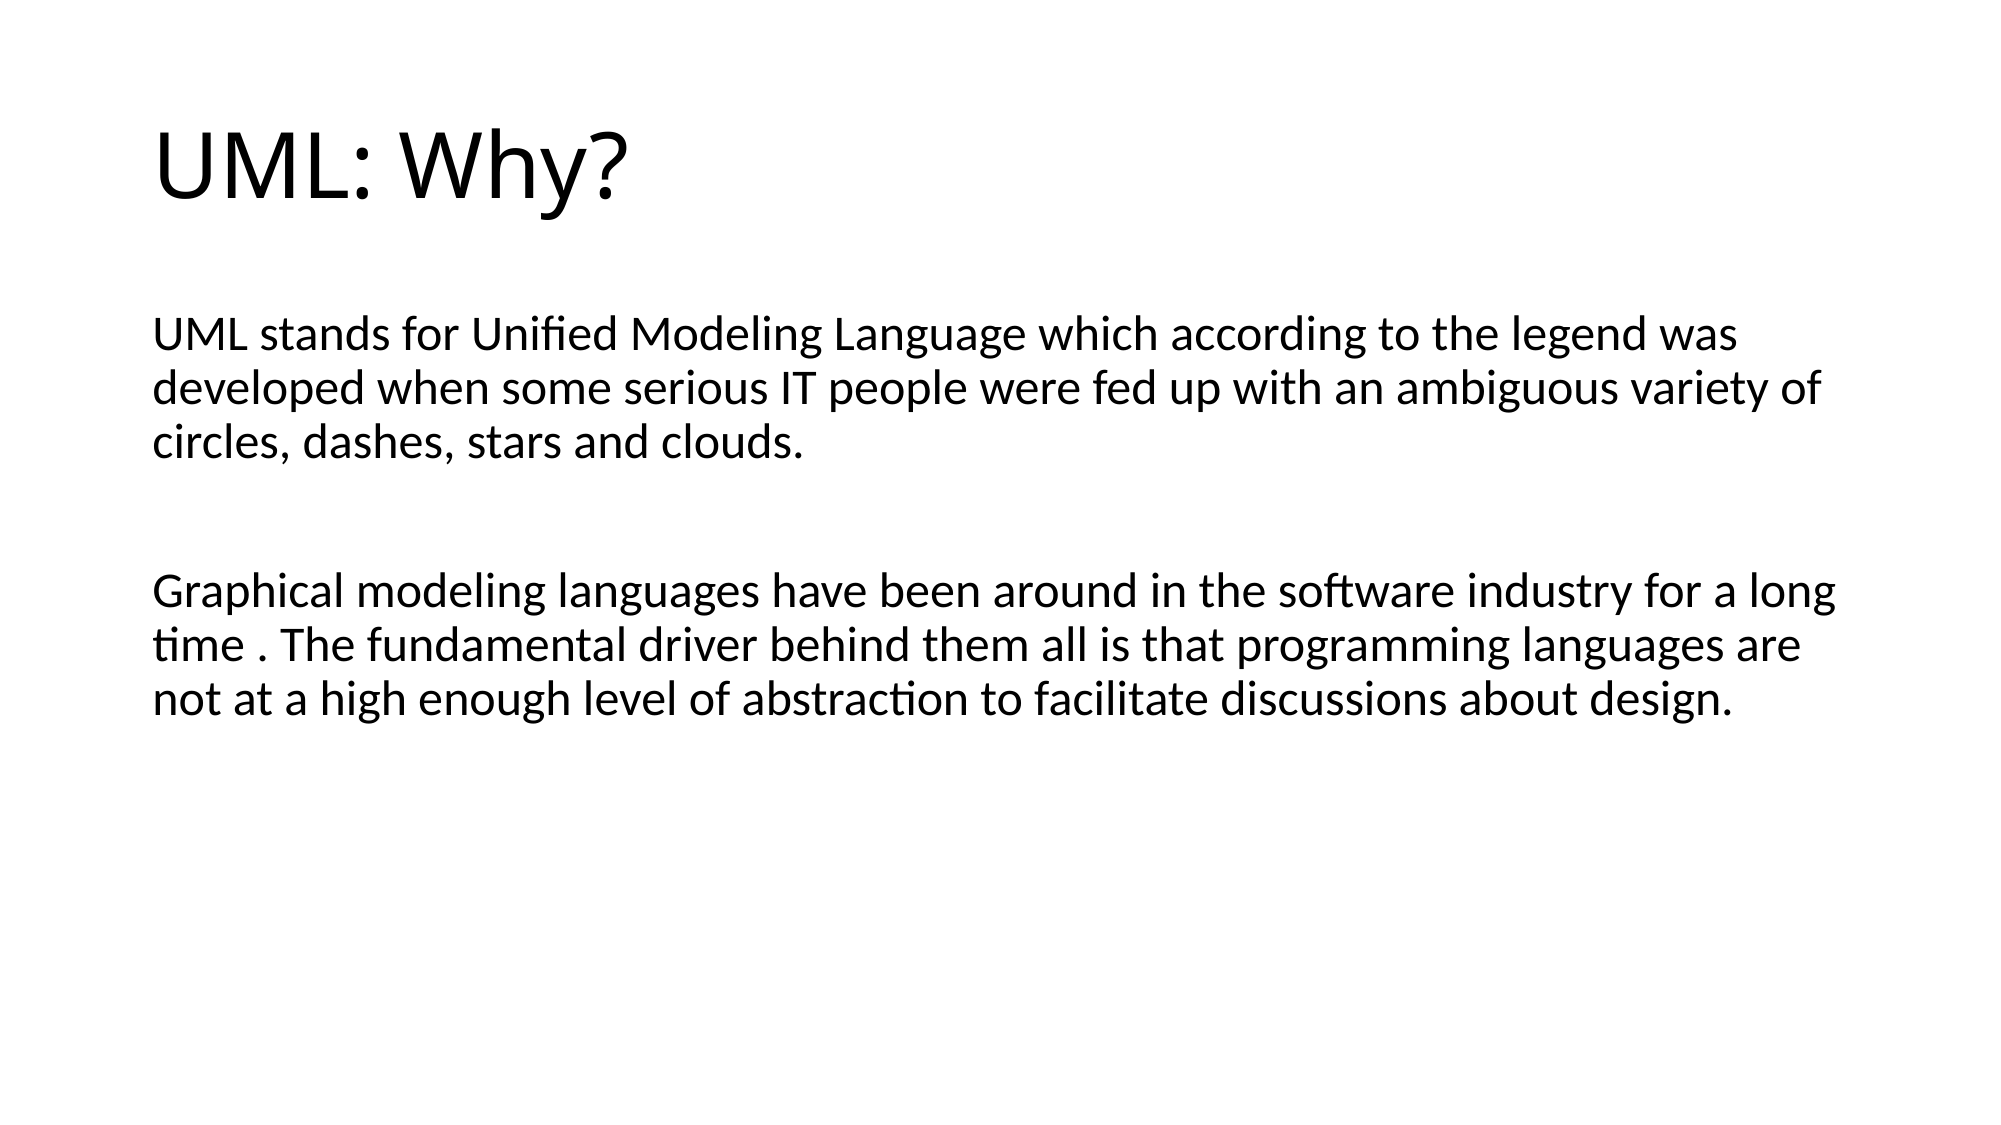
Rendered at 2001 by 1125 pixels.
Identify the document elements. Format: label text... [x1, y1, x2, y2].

title UML: Why? [137, 59, 1863, 278]
list UML stands for Unified Modeling Language which according to the legend was developed when some serious IT people were fed up with an ambiguous variety of circles, dashes, stars and clouds. Graphical modeling languages have been around in the software industry for a long time . The fundamental driver behind them all is that programming languages are not at a high enough level of abstraction to facilitate discussions about design. [137, 299, 1863, 1014]
